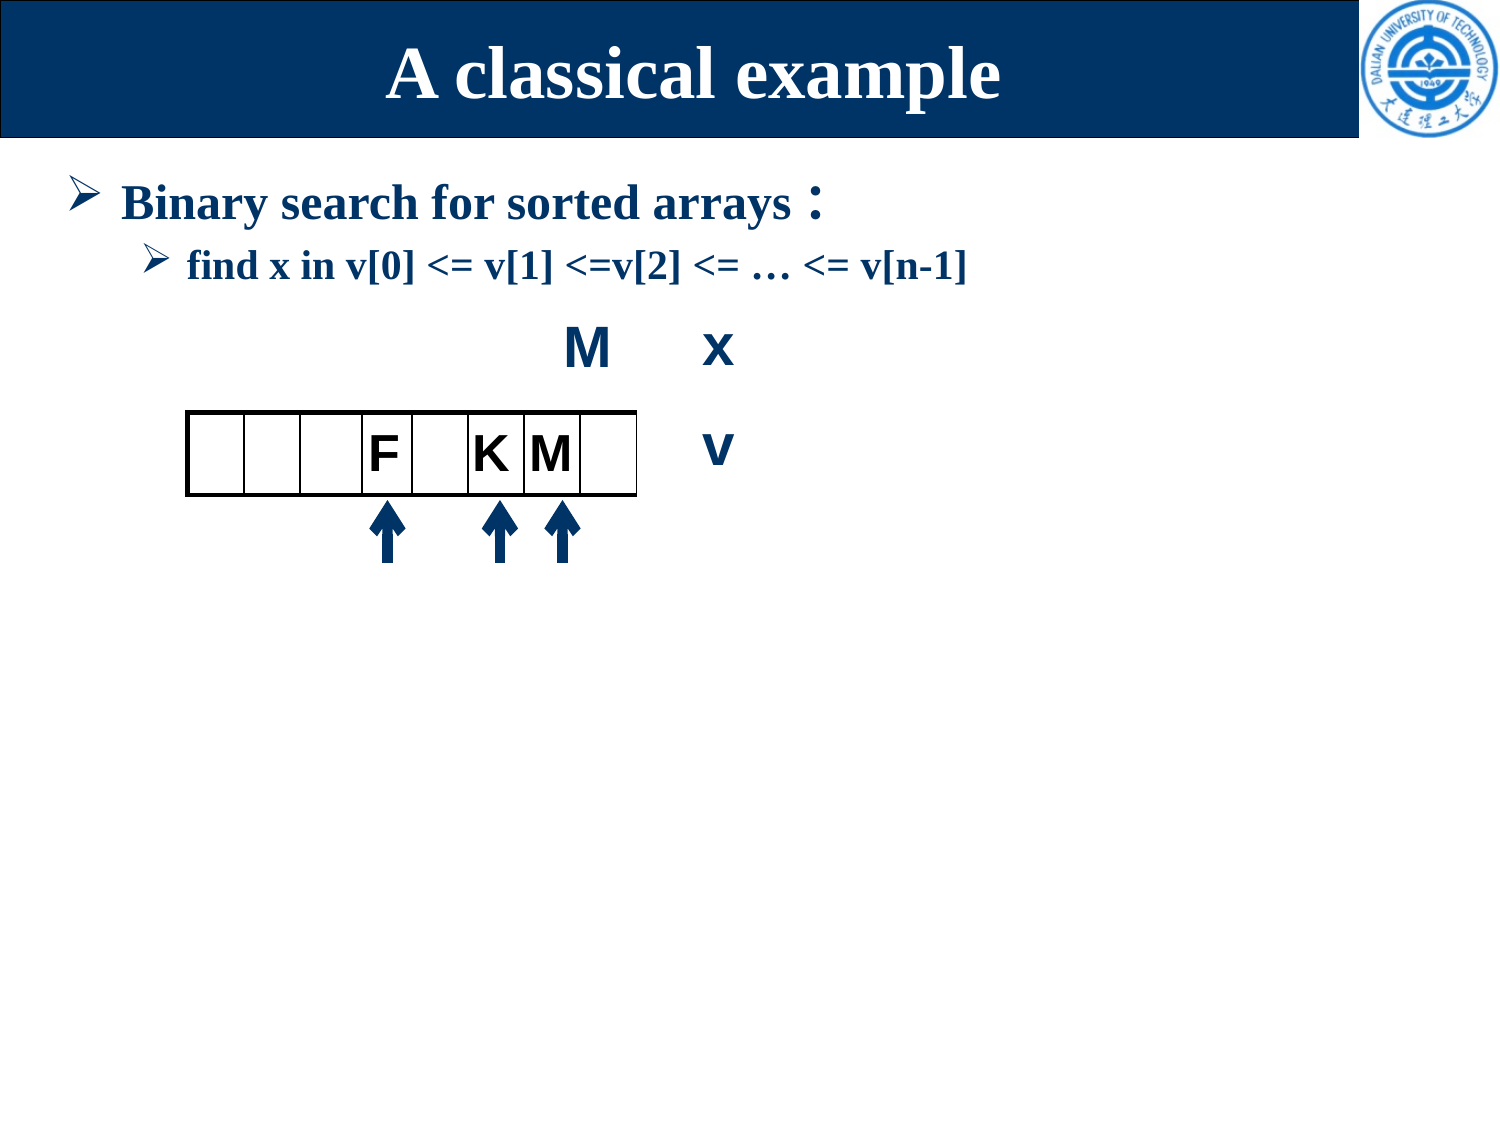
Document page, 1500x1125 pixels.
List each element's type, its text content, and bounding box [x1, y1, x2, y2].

table_header [413, 415, 467, 493]
text_box x [687, 299, 750, 385]
list Binary search for sorted arrays： find x in v[0] <= v[1] <=v[2] <= … <= v[n-1] [50, 162, 1463, 1088]
table_header [301, 415, 361, 493]
table_header [190, 415, 243, 493]
text_box v [687, 399, 751, 485]
text_box F [353, 412, 415, 490]
text_box K [457, 412, 514, 490]
table_header [245, 415, 299, 493]
picture [1359, 0, 1500, 138]
table_header [581, 415, 636, 493]
text_box M [549, 301, 628, 387]
title A classical example [37, 12, 1350, 125]
text_box M [514, 412, 588, 490]
text_box P [637, 412, 641, 490]
